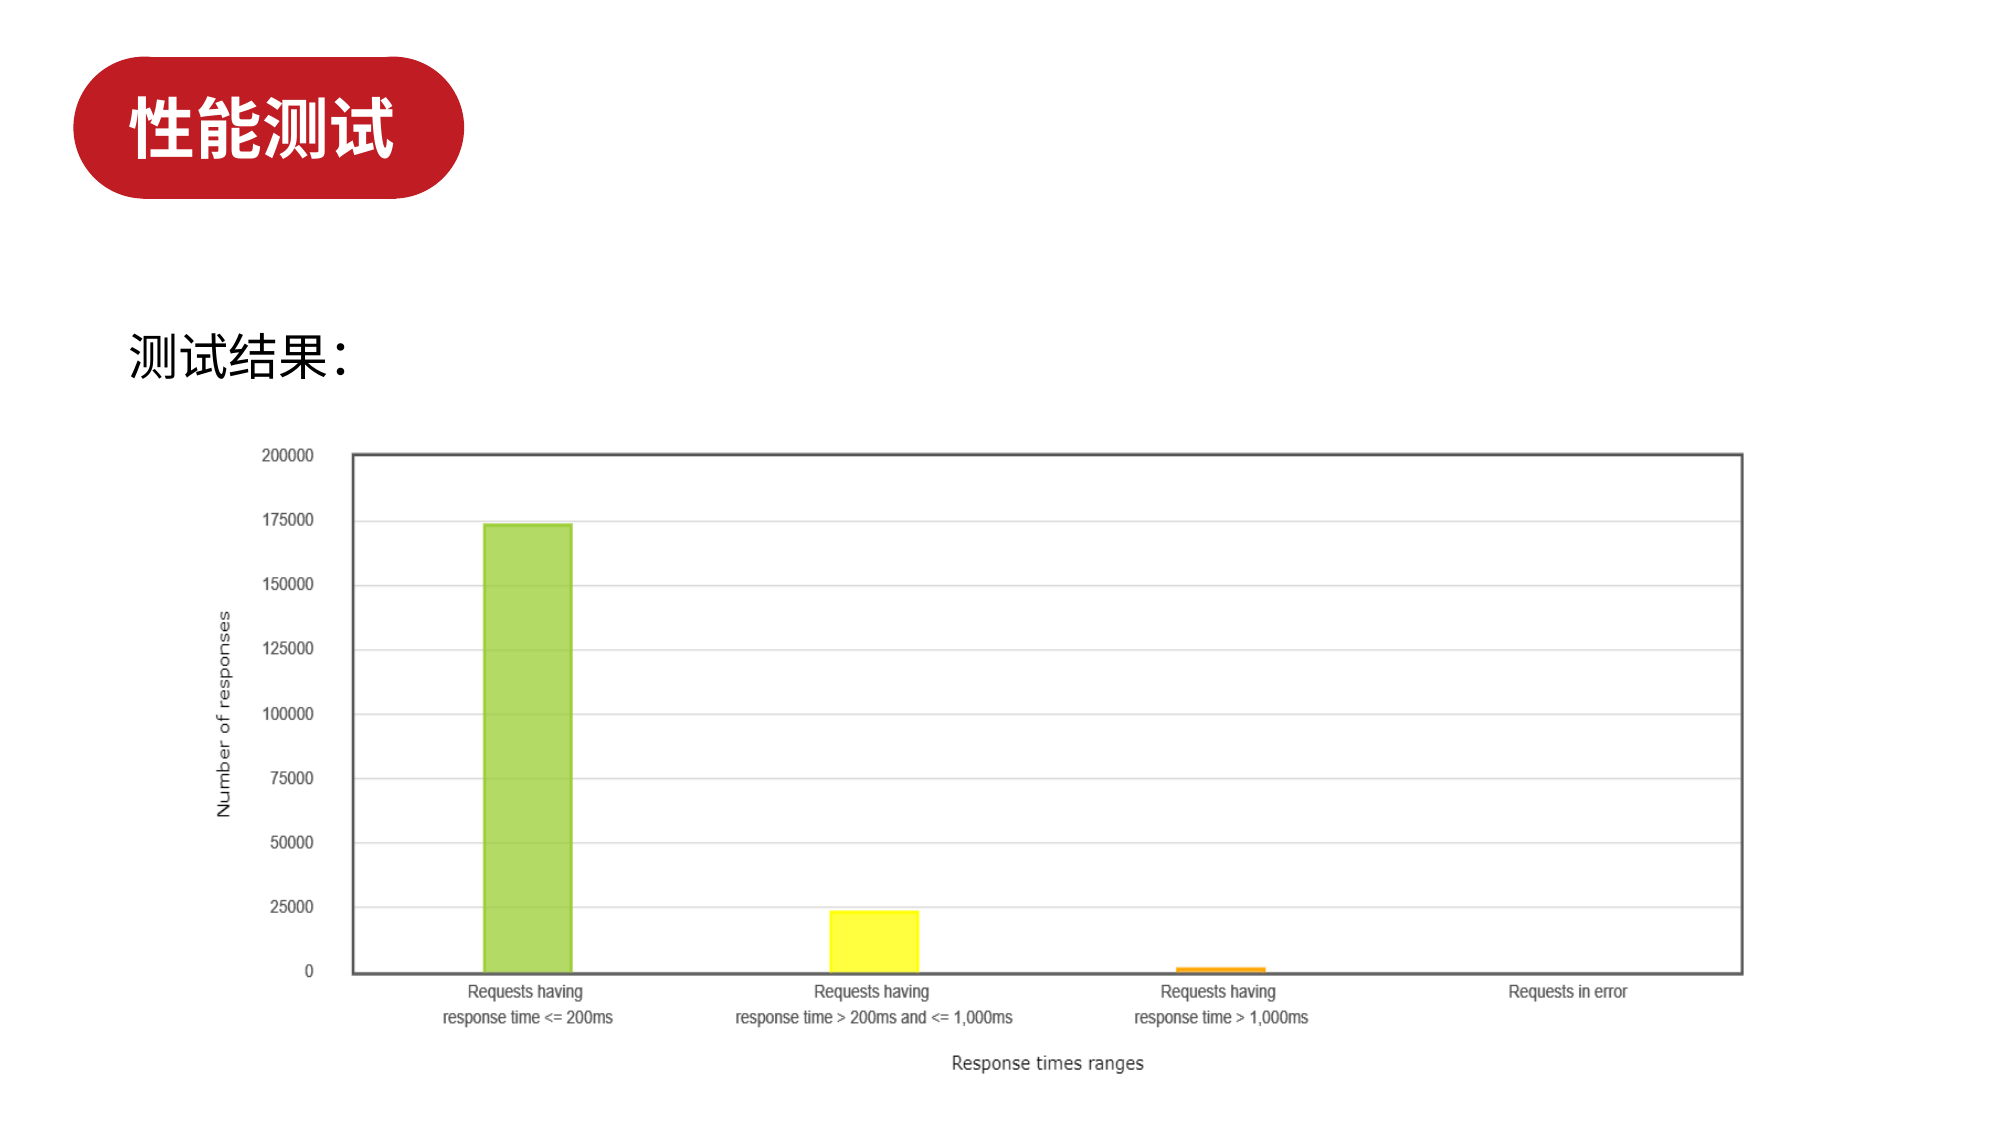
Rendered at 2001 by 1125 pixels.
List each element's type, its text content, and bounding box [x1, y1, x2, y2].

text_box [74, 57, 464, 198]
picture [214, 441, 1758, 1084]
text_box 测试结果： [113, 317, 1177, 393]
